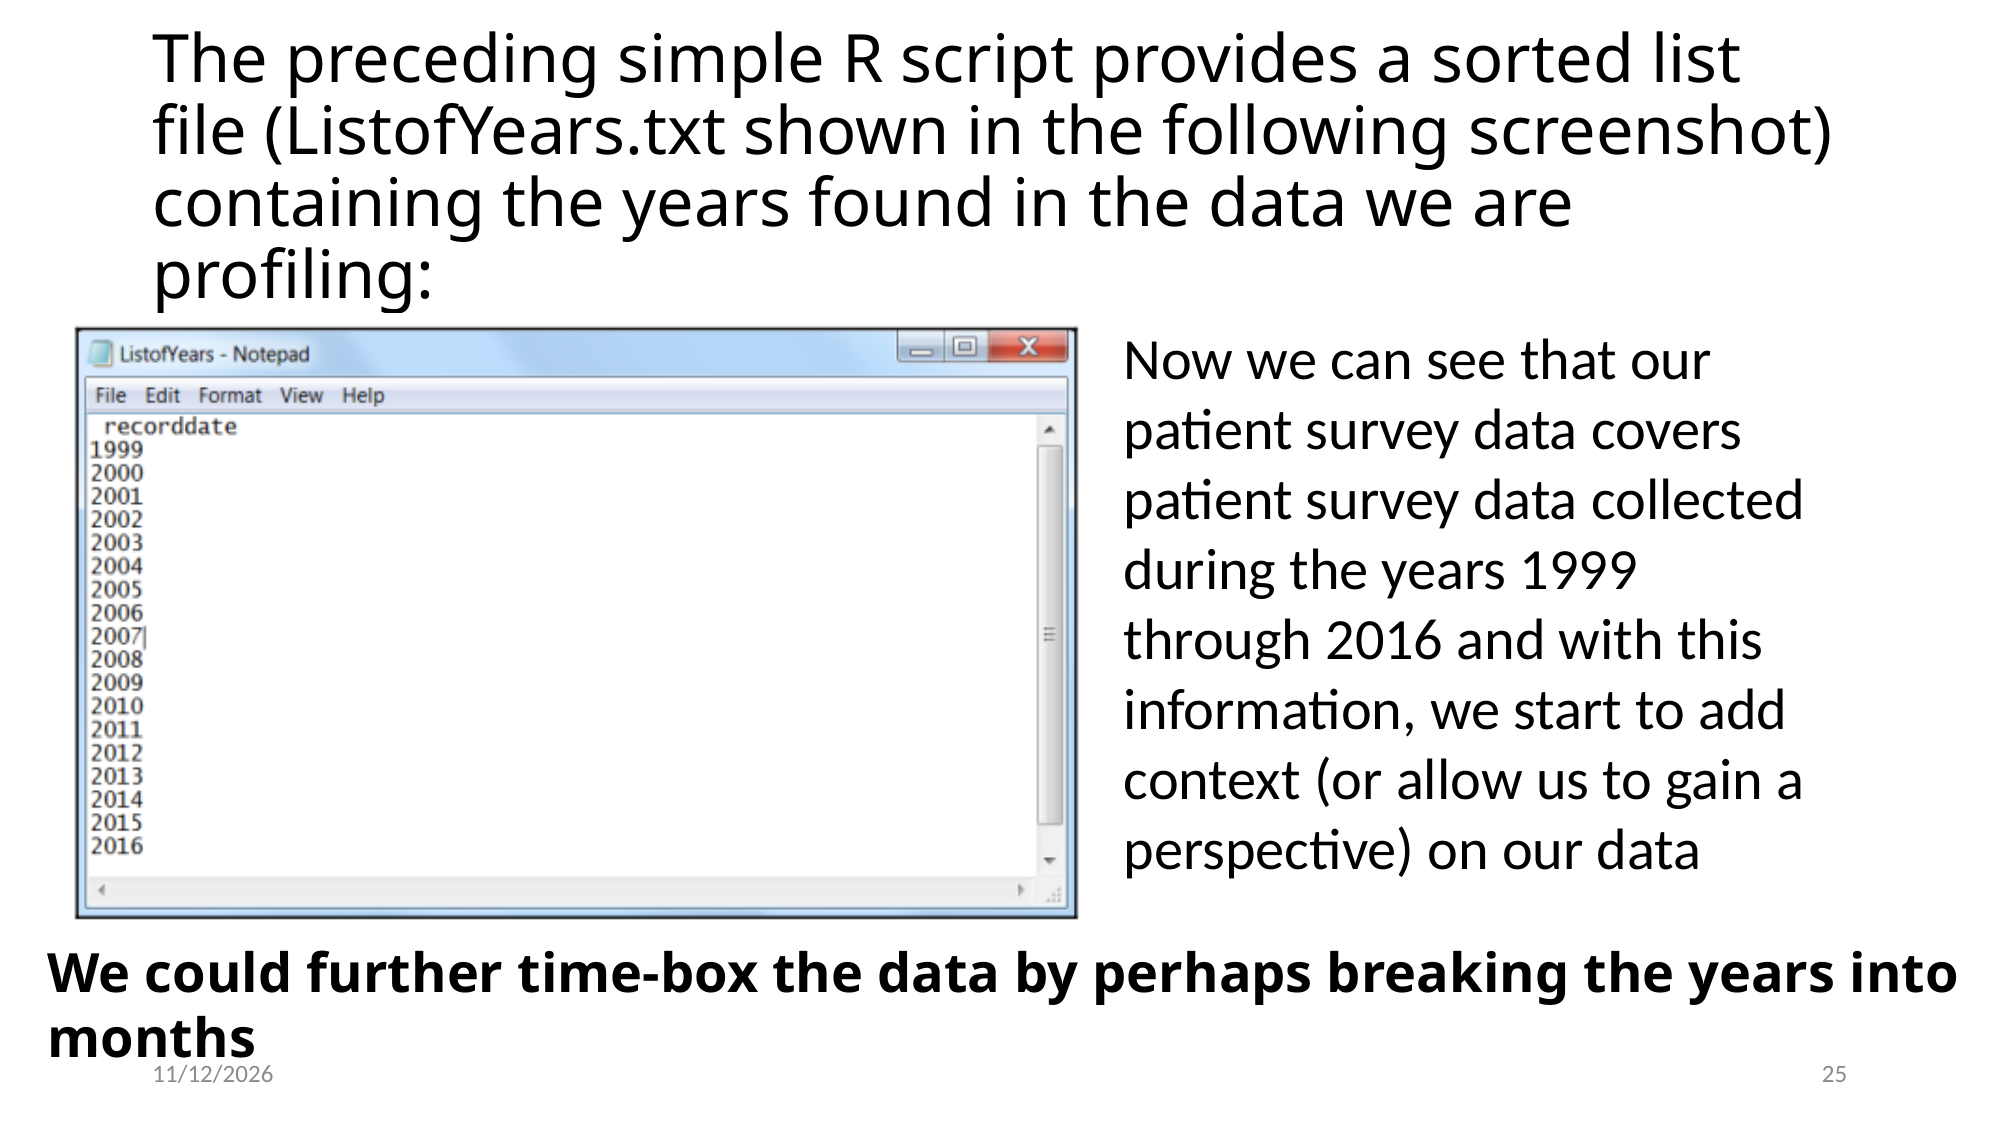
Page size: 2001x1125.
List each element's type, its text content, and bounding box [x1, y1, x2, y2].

text_box We could further time-box the data by perhaps breaking the years into months [32, 931, 2000, 1125]
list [65, 314, 1086, 931]
title The preceding simple R script provides a sorted list file (ListofYears.txt shown in the following screenshot) containing the years found in the data we are profiling: [137, 59, 1863, 278]
text_box Now we can see that our patient survey data covers patient survey data collected during the years 1999 through 2016 and with this information, we start to add context (or allow us to gain a perspective) on our data [1109, 313, 1845, 889]
